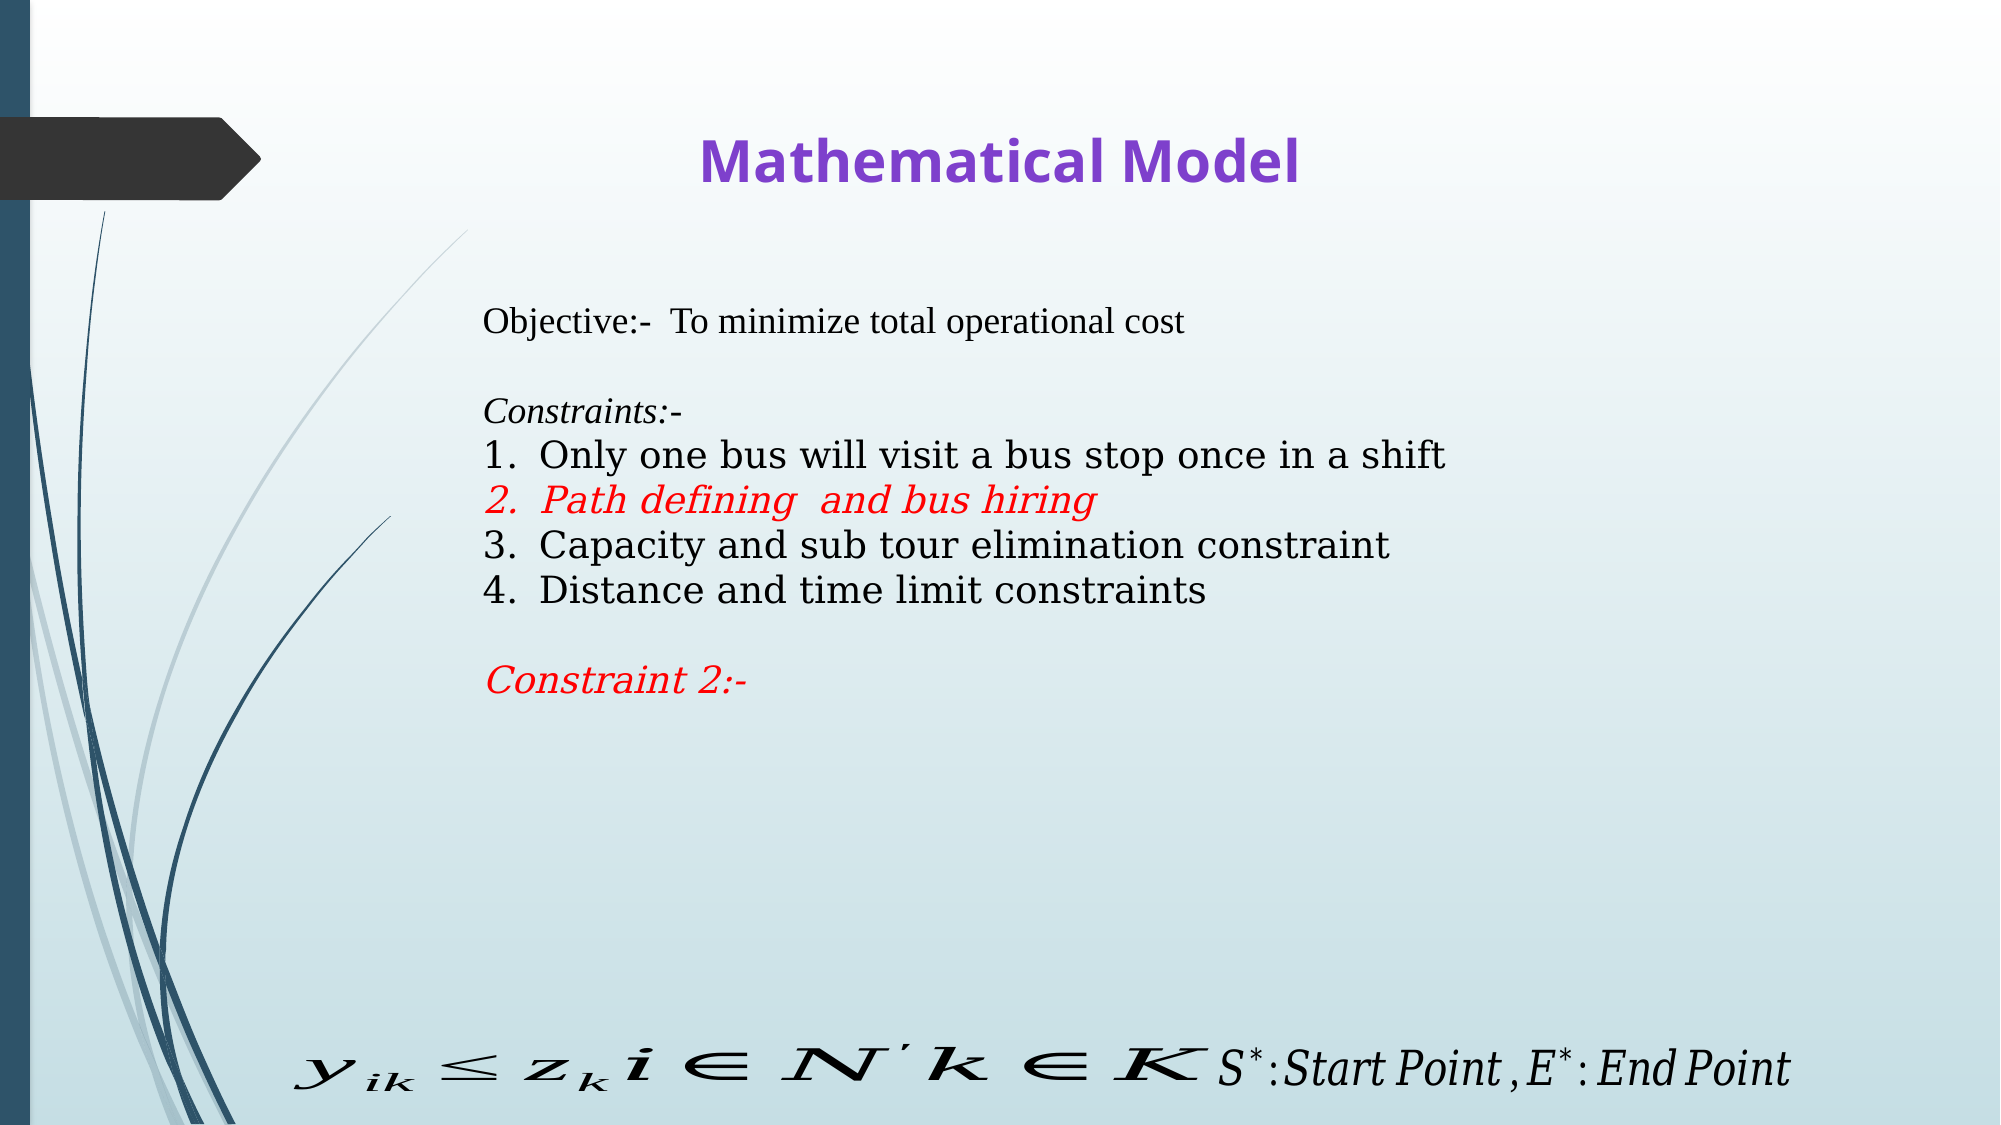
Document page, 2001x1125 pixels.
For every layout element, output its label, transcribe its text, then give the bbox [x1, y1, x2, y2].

text_box Mathematical Model [0, 116, 2000, 202]
